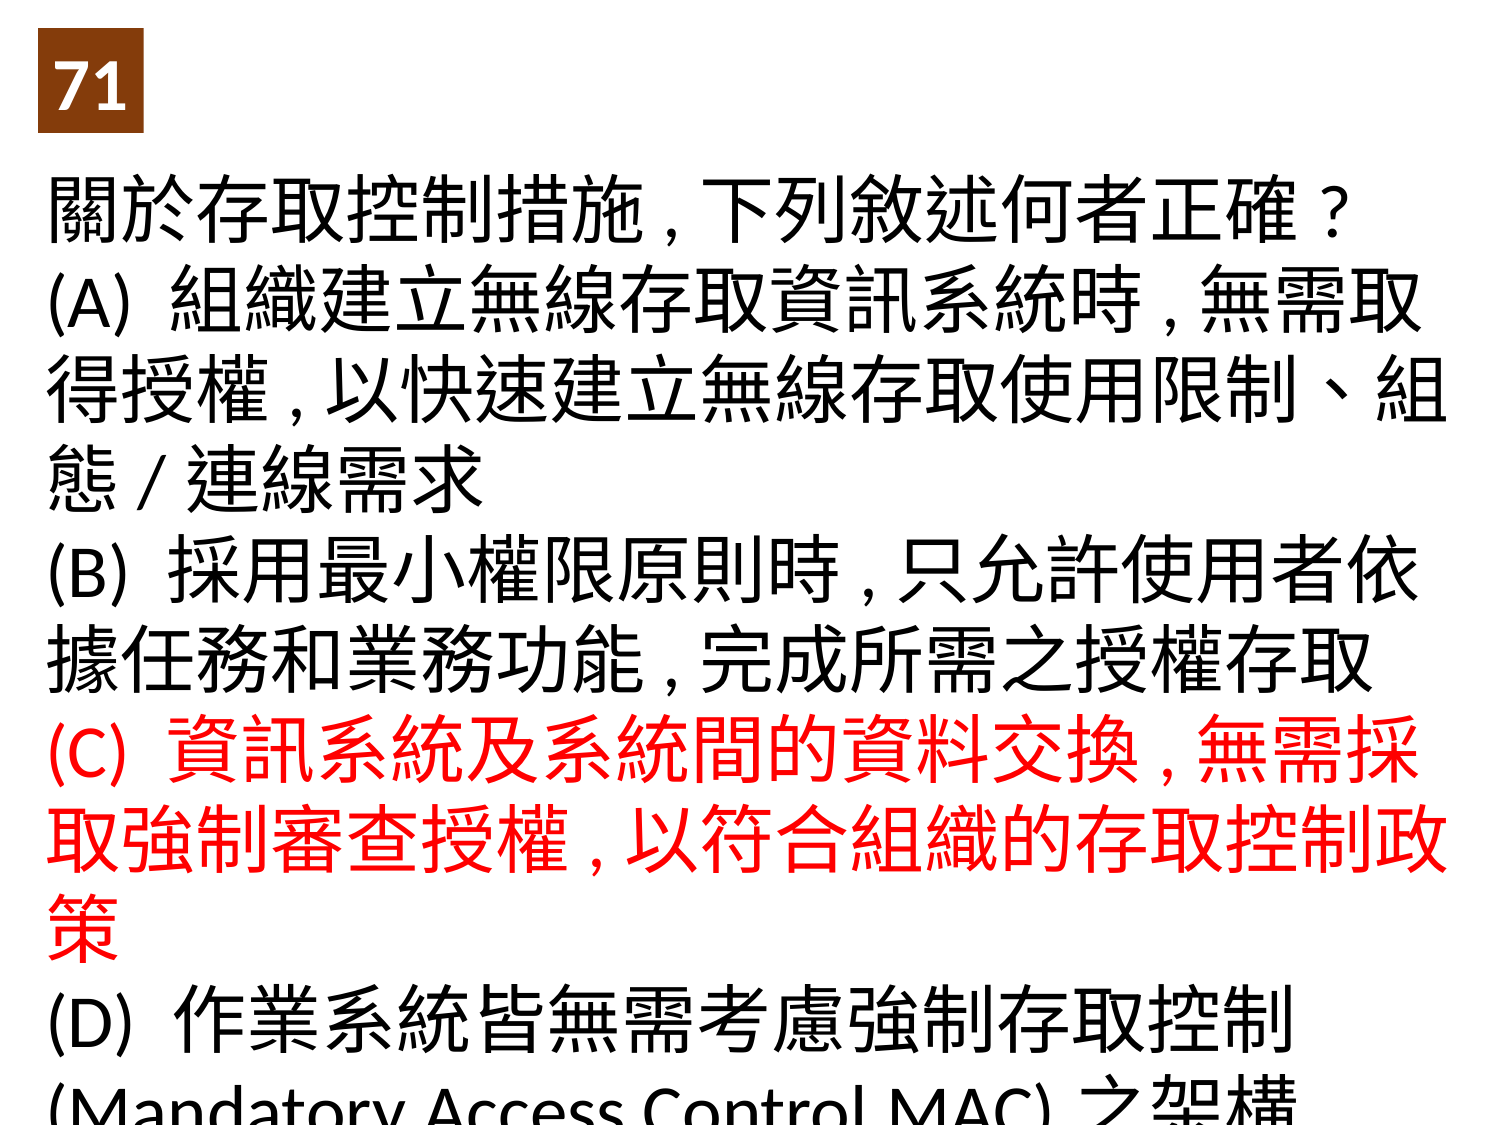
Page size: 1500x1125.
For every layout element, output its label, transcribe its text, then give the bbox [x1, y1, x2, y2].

text_box 關於存取控制措施,下列敘述何者正確? (A) 組織建立無線存取資訊系統時,無需取得授權,以快速建立無線存取使用限制、組態/連線需求 (B) 採用最小權限原則時,只允許使用者依據任務和業務功能,完成所需之授權存取 (C) 資訊系統及系統間的資料交換,無需採取強制審查授權,以符合組織的存取控制政策 (D) 作業系統皆無需考慮強制存取控制(Mandatory Access Control,MAC)之架構 [30, 155, 1470, 1125]
text_box 71 [38, 28, 144, 133]
